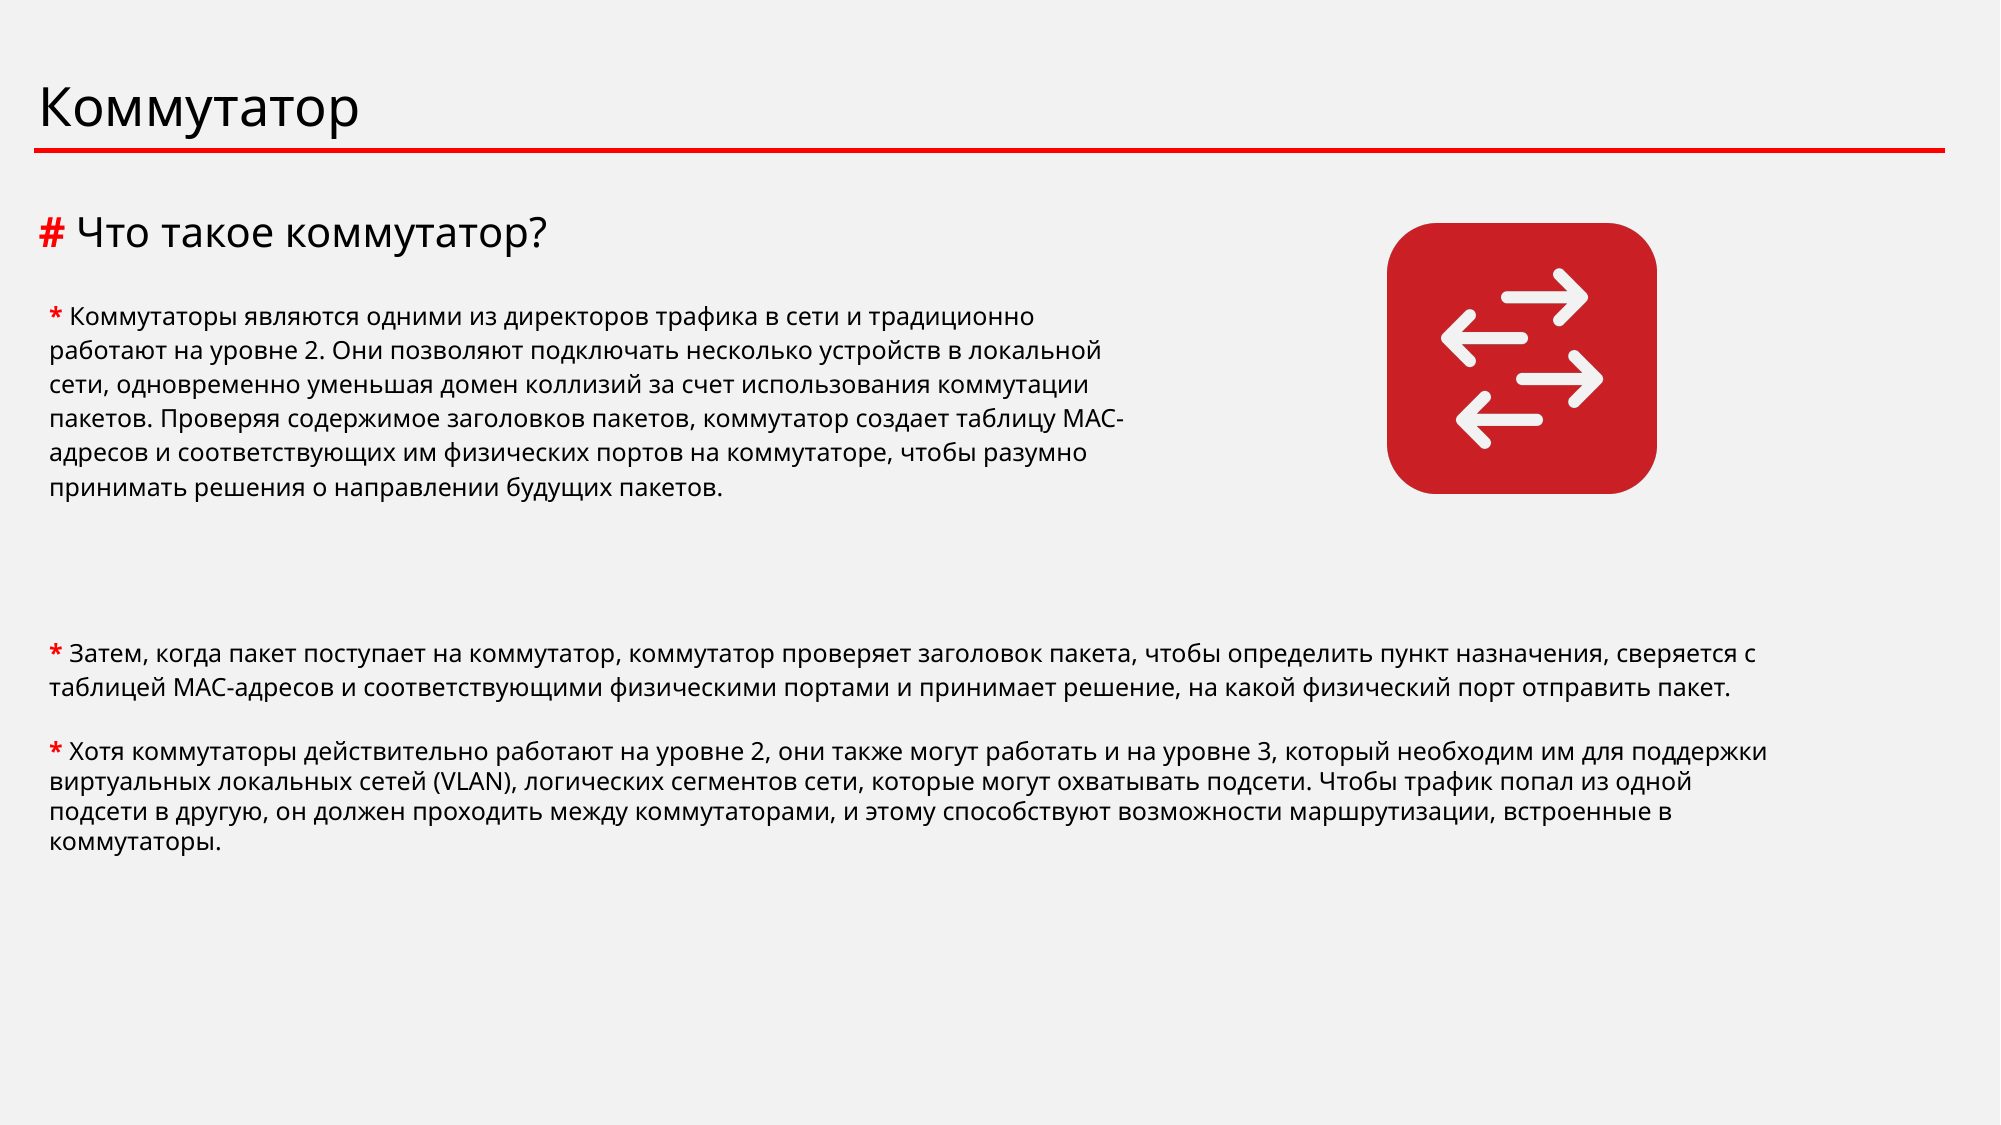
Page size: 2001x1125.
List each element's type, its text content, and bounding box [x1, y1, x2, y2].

text_box # Что такое коммутатор? [23, 191, 1026, 264]
text_box * Коммутаторы являются одними из директоров трафика в сети и традиционно работают на уровне 2. Они позволяют подключать несколько устройств в локальной сети, одновременно уменьшая домен коллизий за счет использования коммутации пакетов. Проверяя содержимое заголовков пакетов, коммутатор создает таблицу MAC-адресов и соответствующих им физических портов на коммутаторе, чтобы разумно принимать решения о направлении будущих пакетов. [34, 289, 1147, 509]
text_box * Затем, когда пакет поступает на коммутатор, коммутатор проверяет заголовок пакета, чтобы определить пункт назначения, сверяется с таблицей MAC-адресов и соответствующими физическими портами и принимает решение, на какой физический порт отправить пакет. * Хотя коммутаторы действительно работают на уровне 2, они также могут работать и на уровне 3, который необходим им для поддержки виртуальных локальных сетей (VLAN), логических сегментов сети, которые могут охватывать подсети. Чтобы трафик попал из одной подсети в другую, он должен проходить между коммутаторами, и этому способствуют возможности маршрутизации, встроенные в коммутаторы. [34, 596, 1802, 863]
text_box Коммутатор [23, 56, 1625, 146]
picture [1386, 223, 1657, 494]
